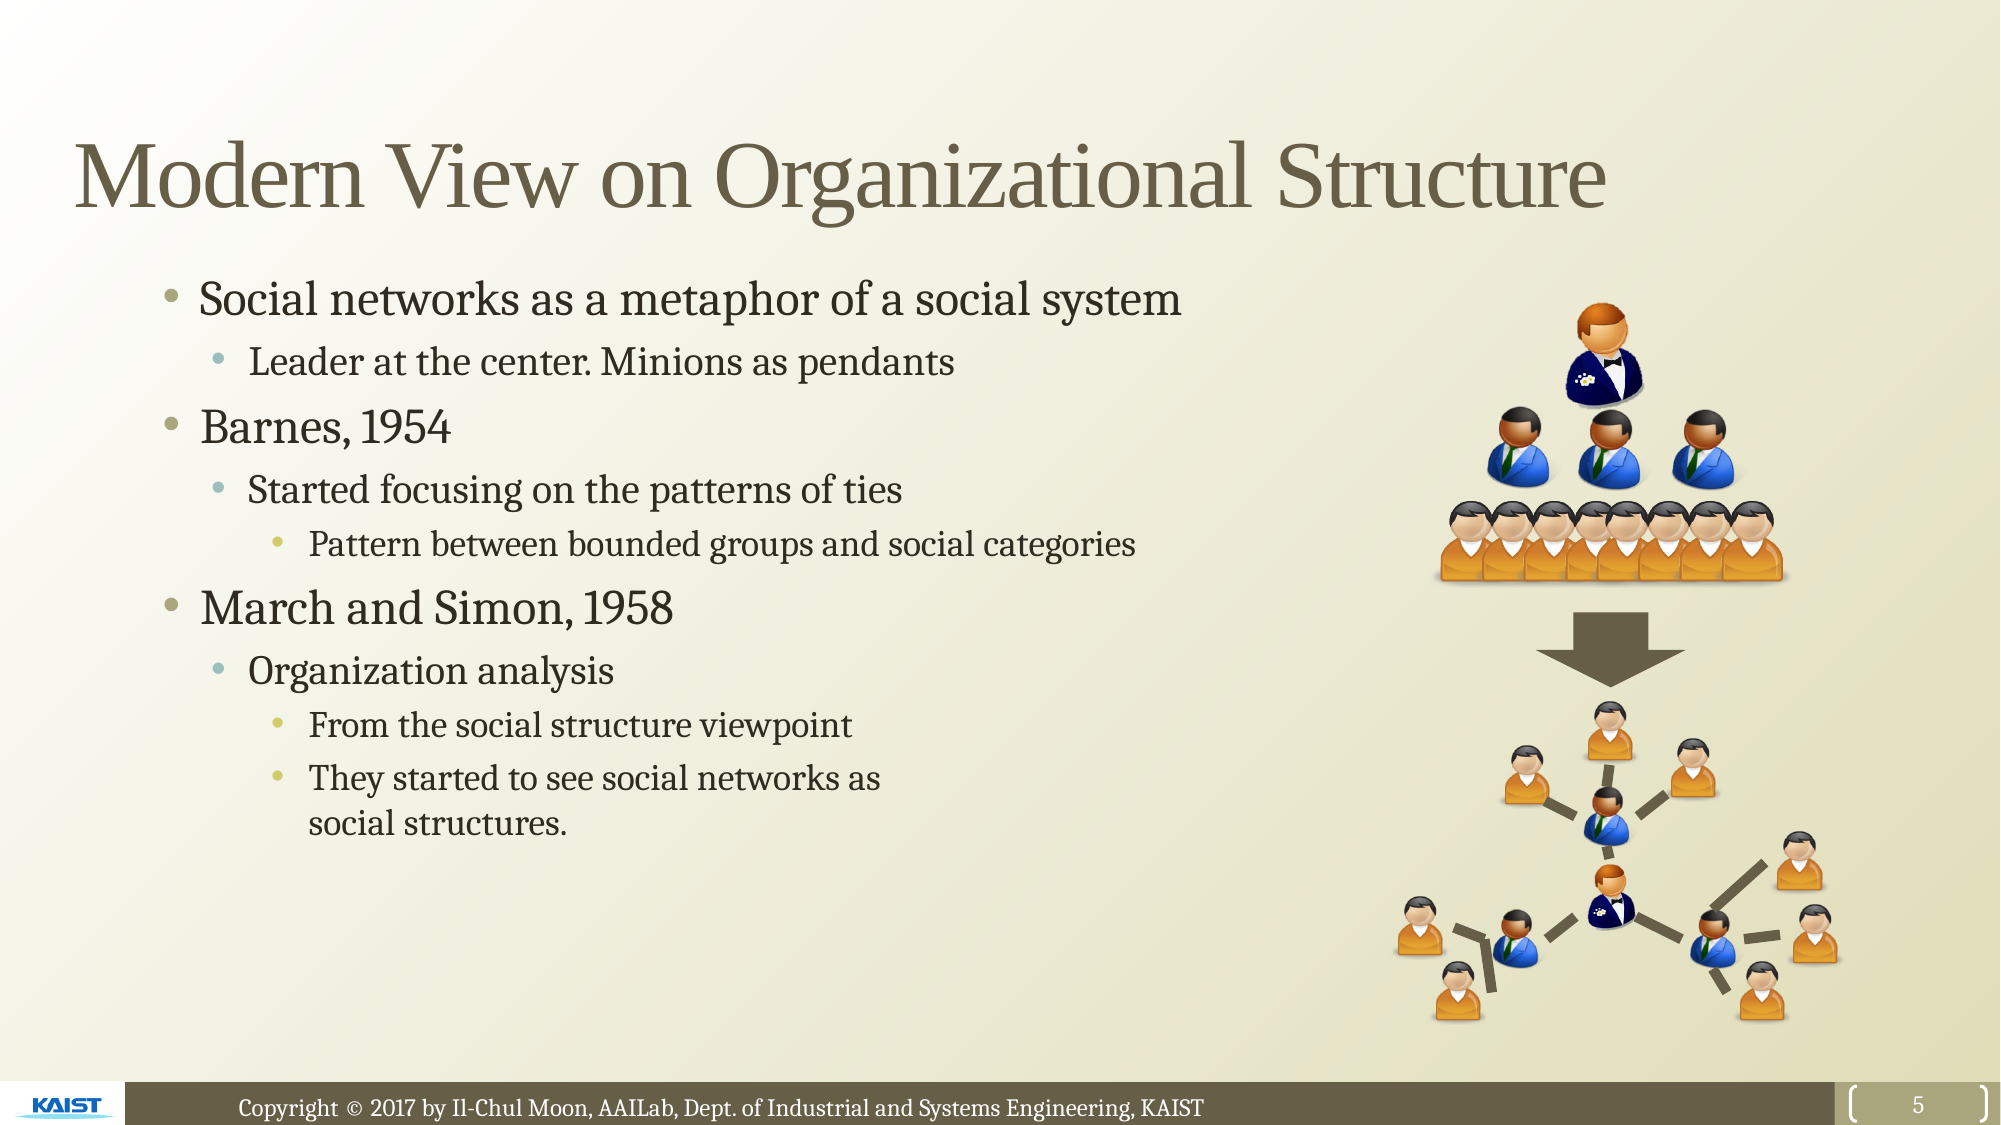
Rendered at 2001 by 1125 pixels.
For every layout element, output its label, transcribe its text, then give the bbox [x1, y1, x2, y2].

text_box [1422, 406, 1799, 588]
picture [1537, 287, 1676, 427]
title Modern View on Organizational Structure [58, 89, 1757, 249]
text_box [1385, 699, 1849, 1026]
picture [1570, 855, 1656, 942]
text_box [1533, 610, 1688, 690]
list Social networks as a metaphor of a social system Leader at the center. Minions as pendants Barnes, 1954 Started focusing on the patterns of ties Pattern between bounded groups and social categories March and Simon, 1958 Organization analysis From the social structure viewpoint They started to see social networks as social structures. [128, 257, 1562, 1043]
picture [0, 1081, 125, 1125]
slide_number 5 [1848, 1084, 1988, 1123]
